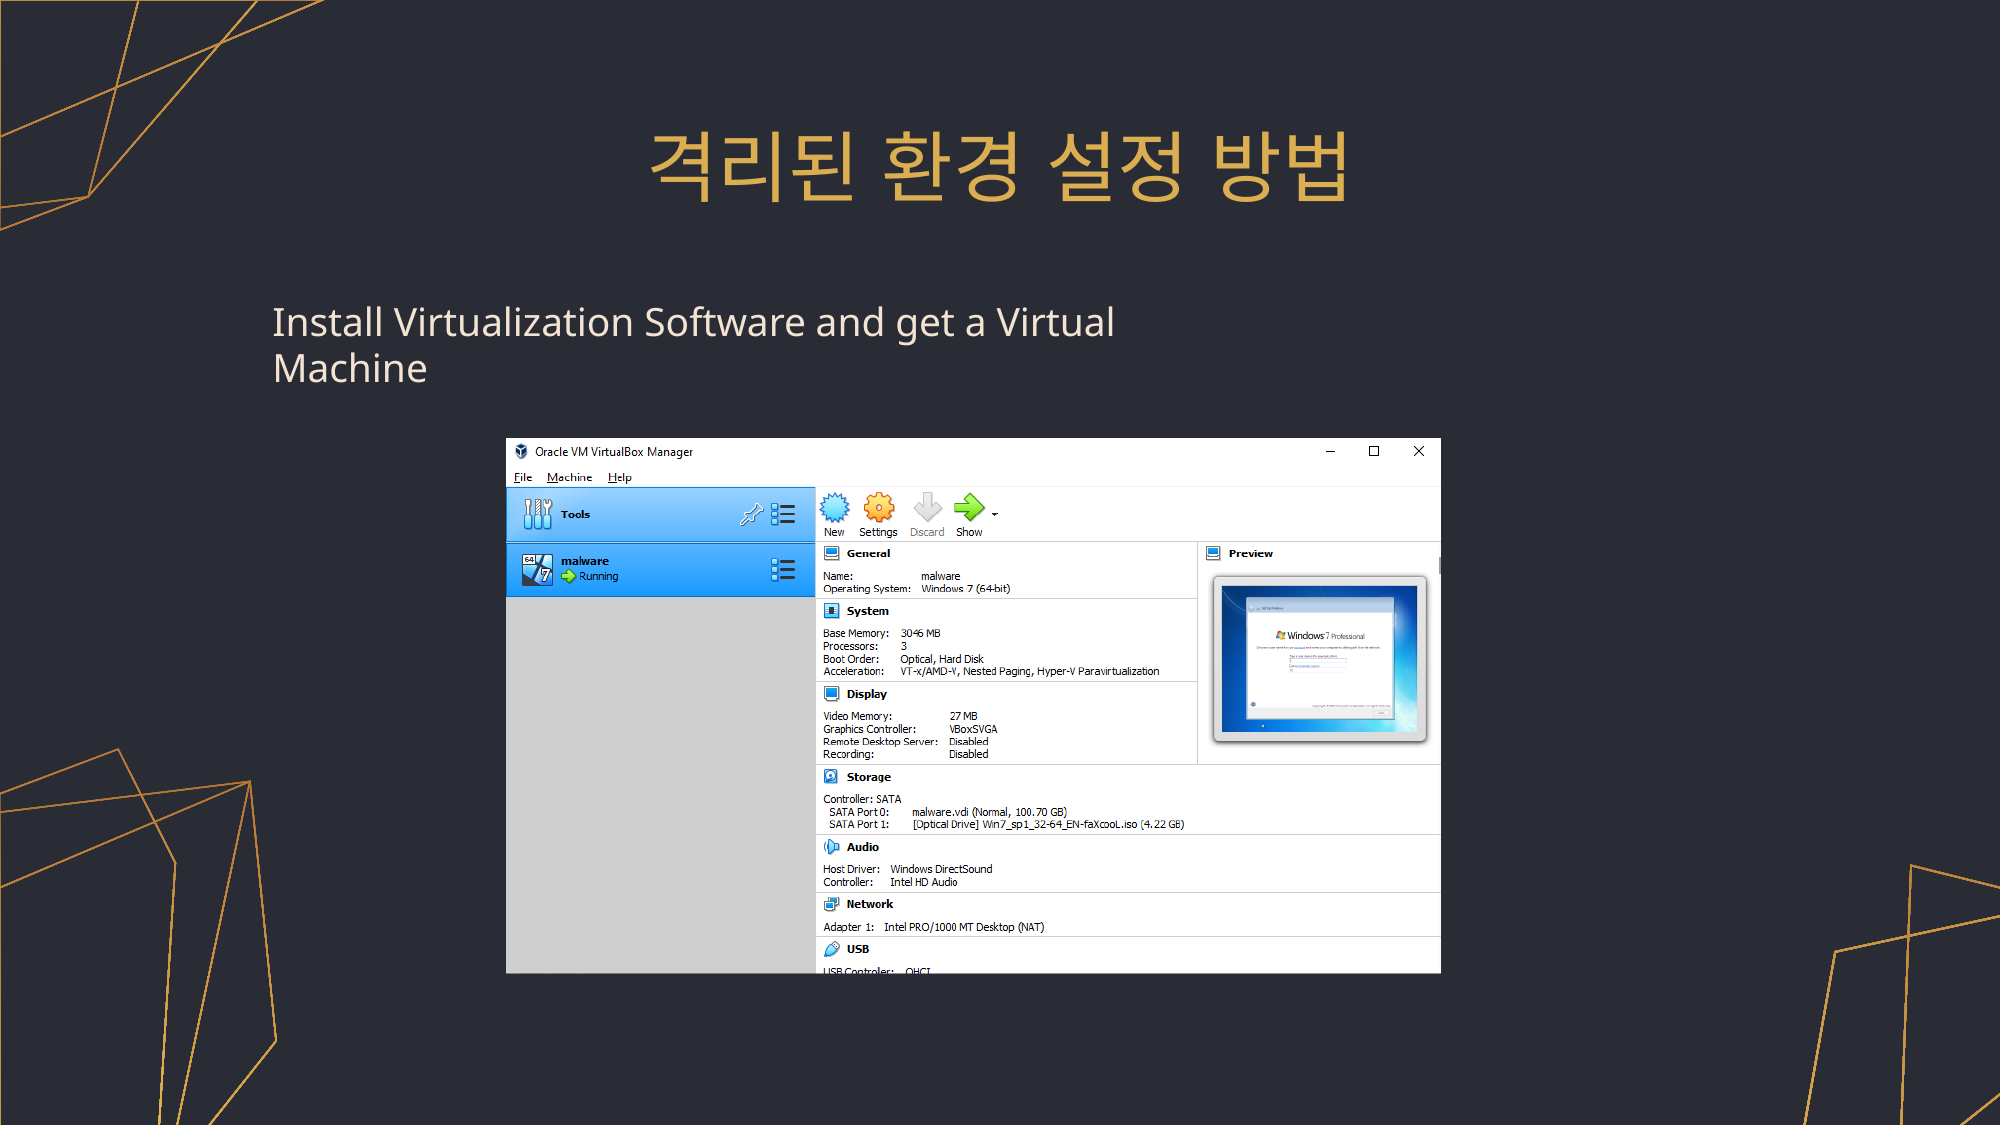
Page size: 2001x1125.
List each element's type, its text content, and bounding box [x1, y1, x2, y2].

list Install Virtualization Software and get a Virtual Machine [224, 215, 1296, 473]
title 격리된 환경 설정 방법 [436, 117, 1564, 213]
picture [506, 438, 1441, 974]
